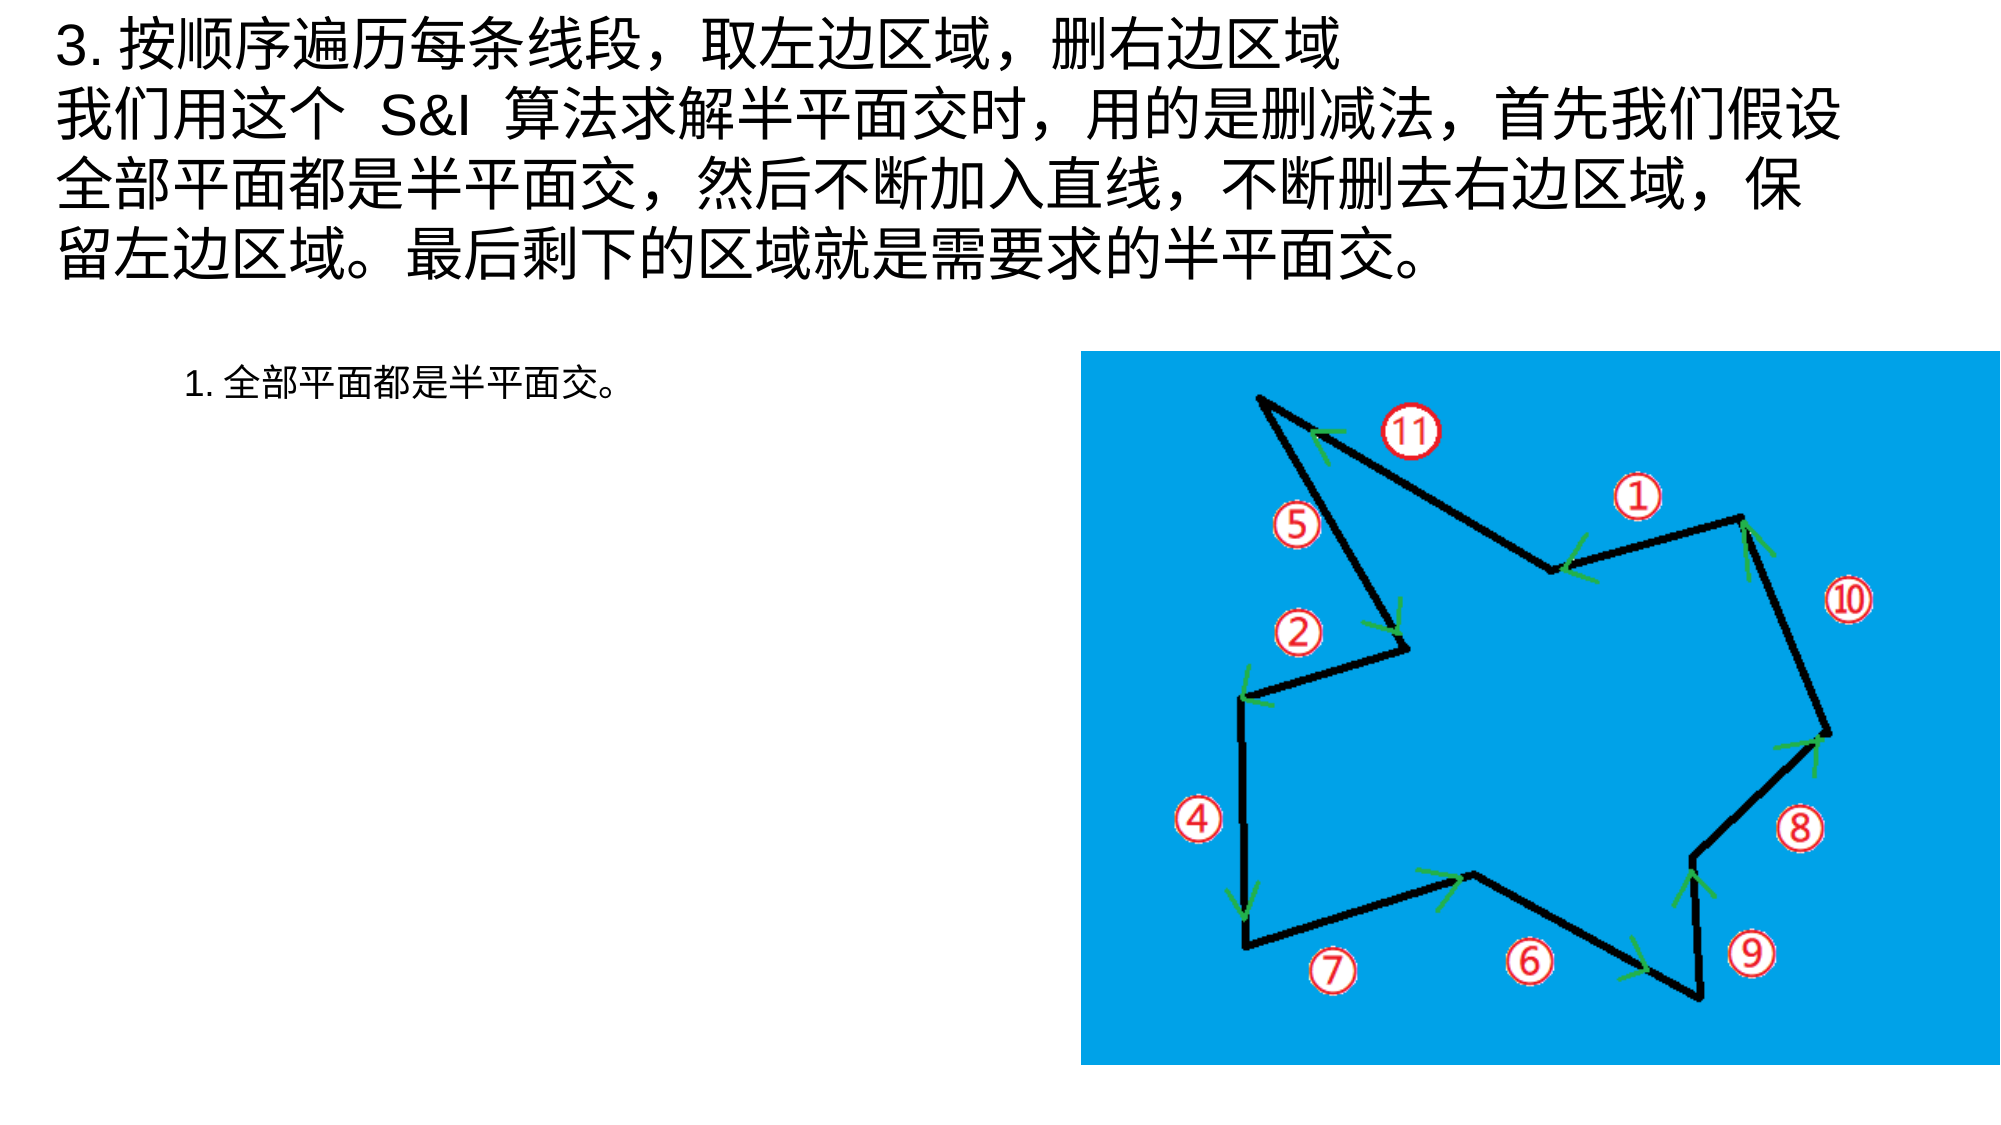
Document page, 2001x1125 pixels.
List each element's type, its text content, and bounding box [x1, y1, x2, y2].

picture [1273, 500, 1321, 549]
picture [1506, 937, 1554, 986]
text_box 1.全部平面都是半平面交。 [169, 351, 899, 412]
picture [1614, 472, 1662, 521]
picture [1309, 946, 1357, 995]
picture [1728, 929, 1776, 978]
text_box 3.按顺序遍历每条线段，取左边区域，删右边区域 我们用这个 S&I 算法求解半平面交时，用的是删减法，首先我们假设全部平面都是半平面交，然后不断加入直线，不断删去右边区域，保留左边区域。最后剩下的区域就是需要求的半平面交。 [40, 0, 1872, 295]
picture [1175, 794, 1223, 844]
picture [1275, 608, 1323, 657]
picture [1225, 396, 1831, 1001]
picture [1825, 575, 1873, 624]
picture [1777, 804, 1824, 853]
picture [1381, 403, 1441, 460]
